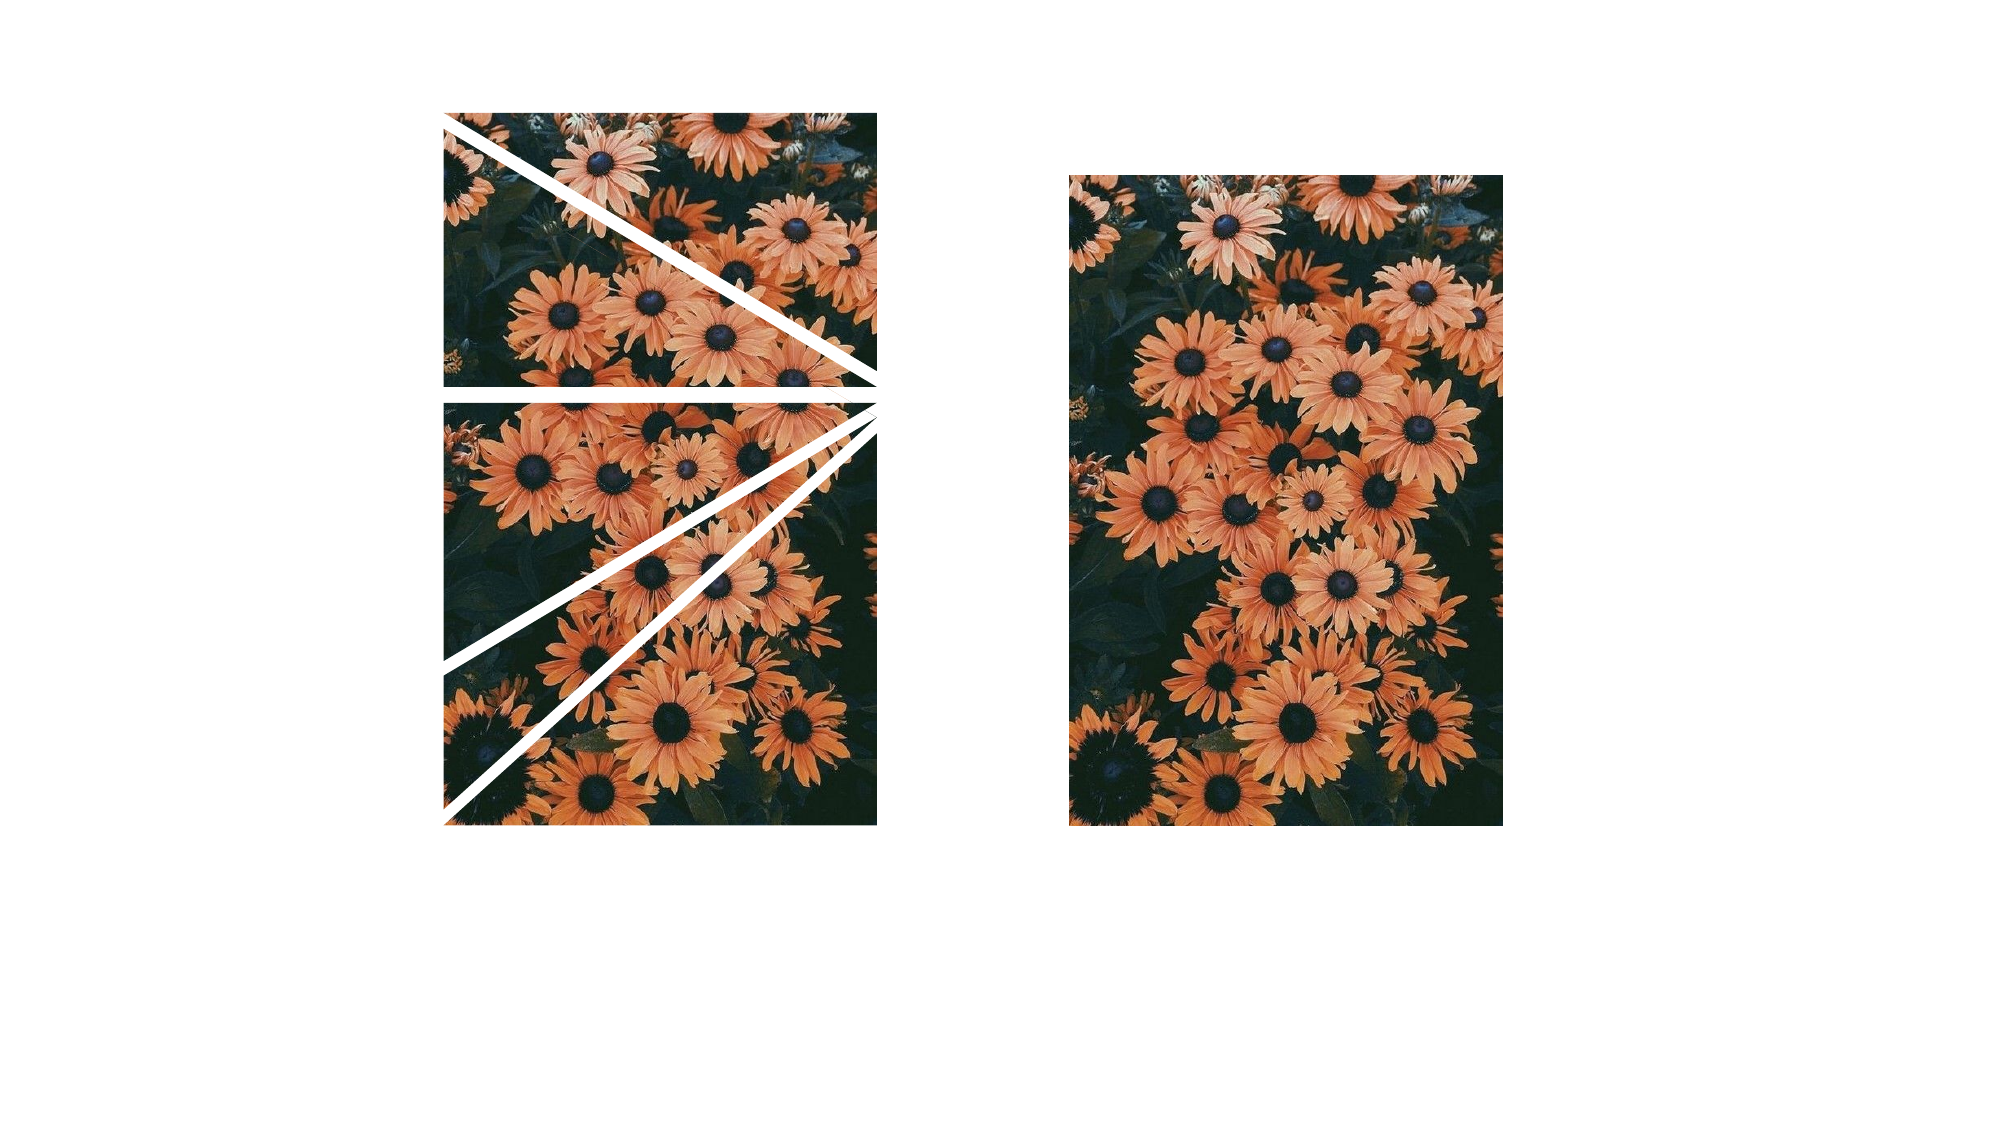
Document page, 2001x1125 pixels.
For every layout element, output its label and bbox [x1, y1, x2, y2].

picture [443, 112, 877, 826]
picture [1069, 175, 1503, 826]
